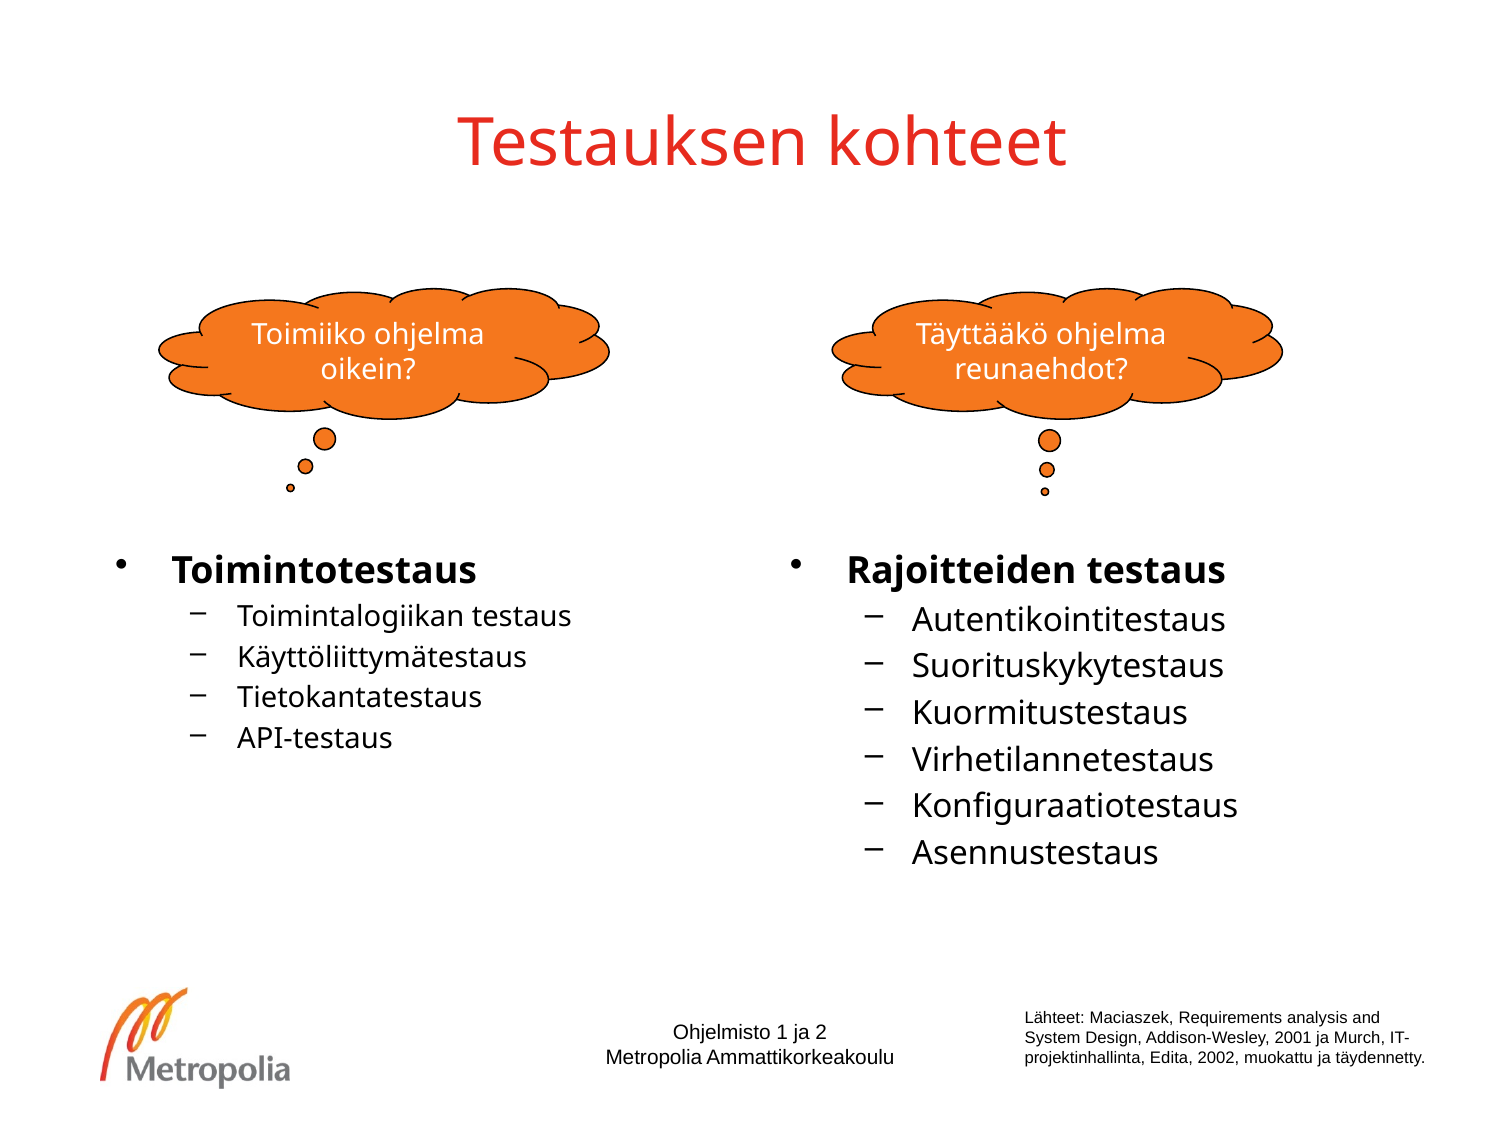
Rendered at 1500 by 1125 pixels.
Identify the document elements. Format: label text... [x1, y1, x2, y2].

text_box Täyttääkö ohjelma reunaehdot? [832, 288, 1283, 420]
text_box Ohjelmisto 1 ja 2 Metropolia Ammattikorkeakoulu [454, 1011, 1046, 1103]
text_box Toimiiko ohjelma oikein? [313, 428, 336, 450]
list Toimintotestaus Toimintalogiikan testaus Käyttöliittymätestaus Tietokantatestaus API-testaus [100, 538, 750, 977]
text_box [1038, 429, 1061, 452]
list Rajoitteiden testaus Autentikointitestaus Suorituskykytestaus Kuormitustestaus Virhetilannetestaus Konfiguraatiotestaus Asennustestaus [774, 538, 1425, 977]
text_box Toimiiko ohjelma oikein? [158, 288, 610, 420]
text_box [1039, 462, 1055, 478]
title Testauksen kohteet [100, 45, 1425, 233]
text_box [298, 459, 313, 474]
text_box Lähteet: Maciaszek, Requirements analysis and System Design, Addison-Wesley, 2001 ja Murch, IT-projektinhallinta, Edita, 2002, muokattu ja täydennetty. [1009, 999, 1447, 1075]
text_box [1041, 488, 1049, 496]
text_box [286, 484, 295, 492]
picture [100, 987, 290, 1089]
